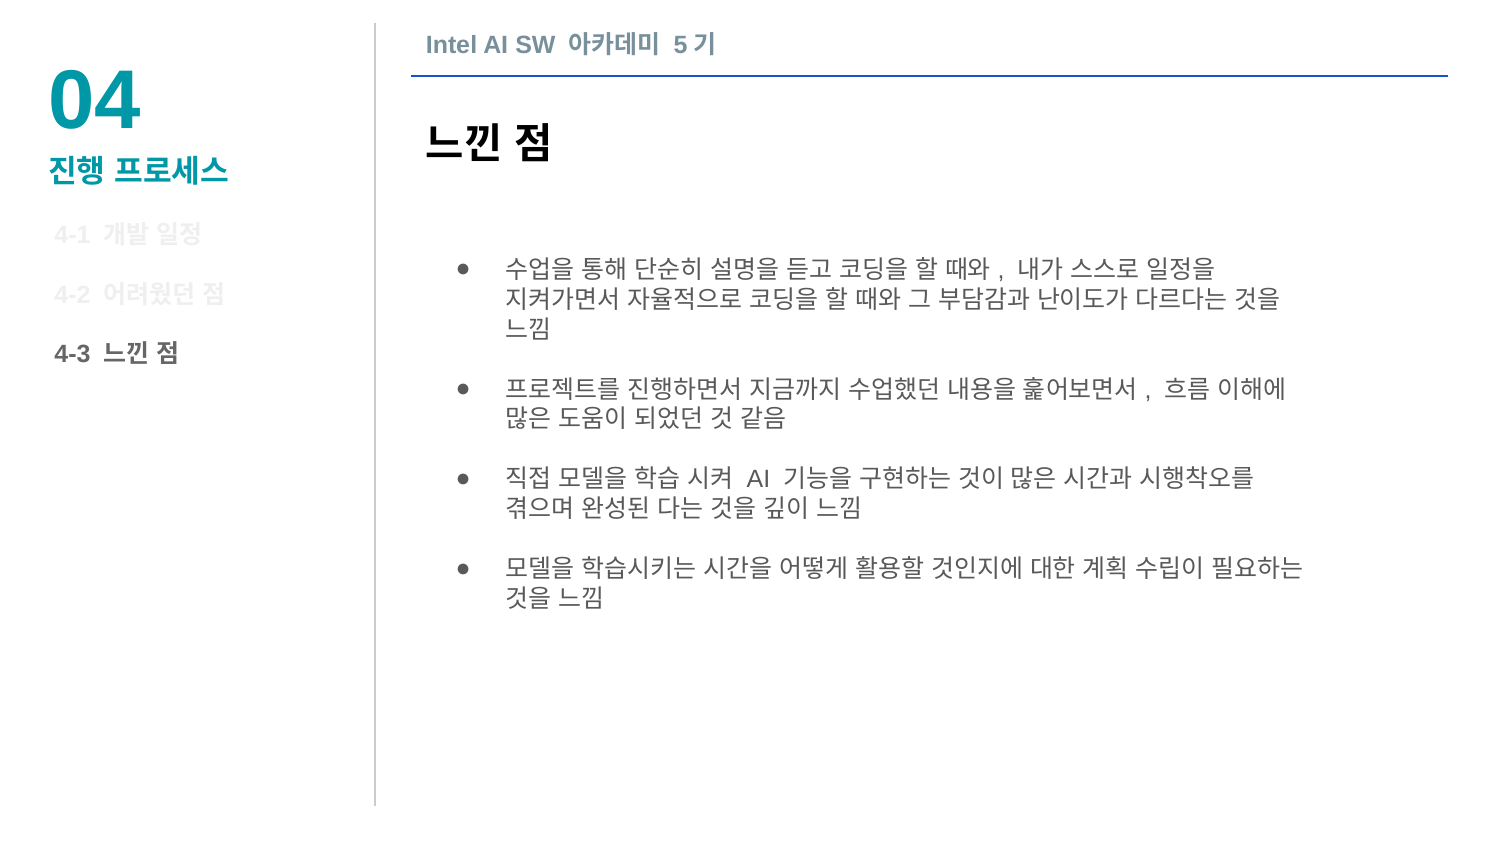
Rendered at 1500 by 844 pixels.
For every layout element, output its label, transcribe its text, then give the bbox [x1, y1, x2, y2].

text_box 4-1 개발 일정 4-2 어려웠던 점 4-3 느낀 점 [39, 203, 323, 383]
text_box 진행 프로세스 [33, 136, 260, 194]
text_box 느낀 점 [410, 101, 750, 176]
text_box 04 [33, 30, 159, 136]
text_box Intel AI SW 아카데미 5기 [410, 13, 747, 63]
text_box 수업을 통해 단순히 설명을 듣고 코딩을 할 때와, 내가 스스로 일정을 지켜가면서 자율적으로 코딩을 할 때와 그 부담감과 난이도가 다르다는 것을 느낌 프로젝트를 진행하면서 지금까지 수업했던 내용을 훑어보면서, 흐름 이해에 많은 도움이 되었던 것 같음 직접 모델을 학습 시켜 AI 기능을 구현하는 것이 많은 시간과 시행착오를 겪으며 완성된 다는 것을 깊이 느낌 모델을 학습시키는 시간을 어떻게 활용할 것인지에 대한 계획 수립이 필요하는 것을 느낌 [415, 238, 1342, 675]
